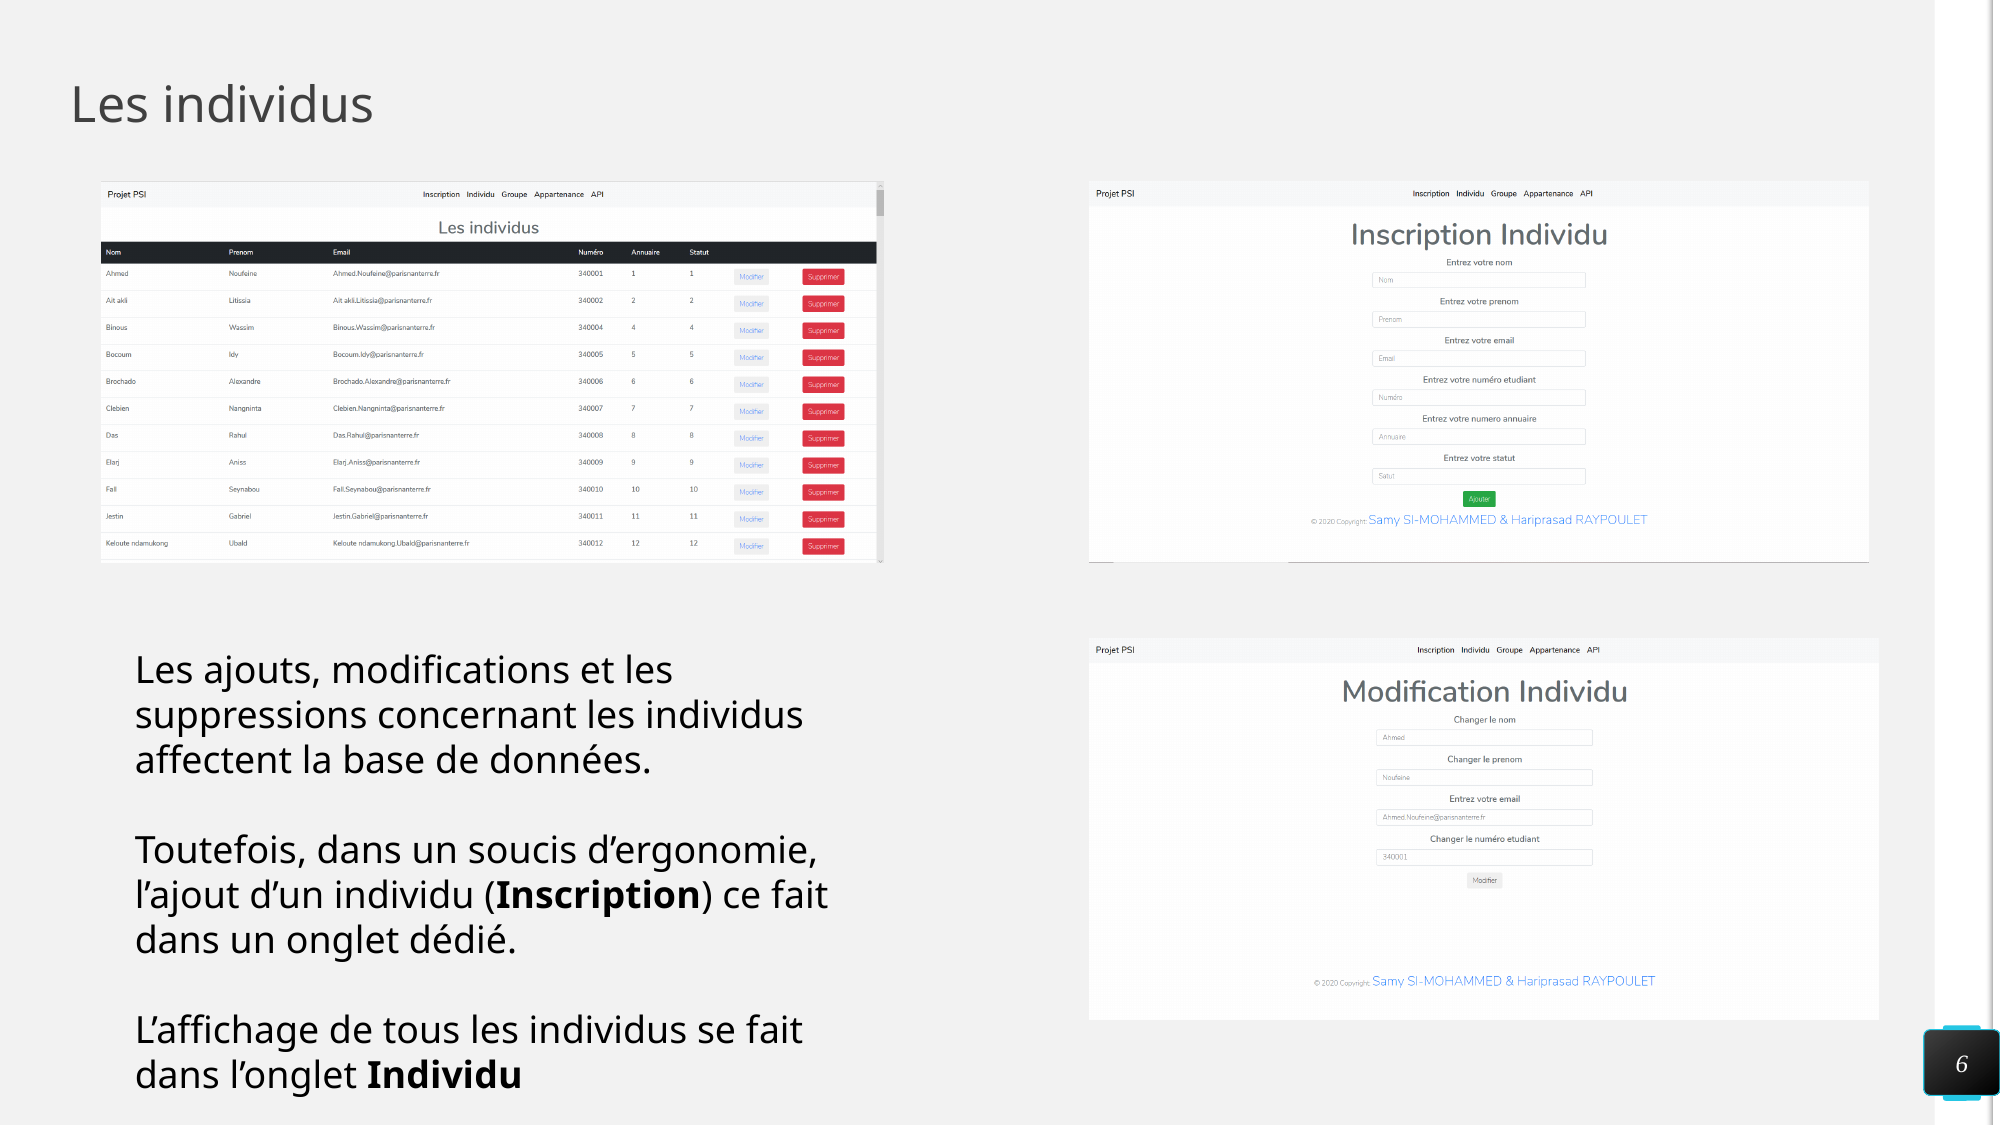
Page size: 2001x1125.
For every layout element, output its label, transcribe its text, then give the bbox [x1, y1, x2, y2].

slide_number 6 [1923, 1029, 2000, 1096]
picture [1089, 638, 1879, 1020]
text_box Les ajouts, modifications et les suppressions concernant les individus affectent la base de données. Toutefois, dans un soucis d’ergonomie, l’ajout d’un individu (Inscription) ce fait dans un onglet dédié. L’affichage de tous les individus se fait dans l’onglet Individu [120, 638, 884, 1104]
picture [1089, 181, 1869, 563]
title Les individus [70, 70, 969, 142]
picture [101, 181, 884, 563]
